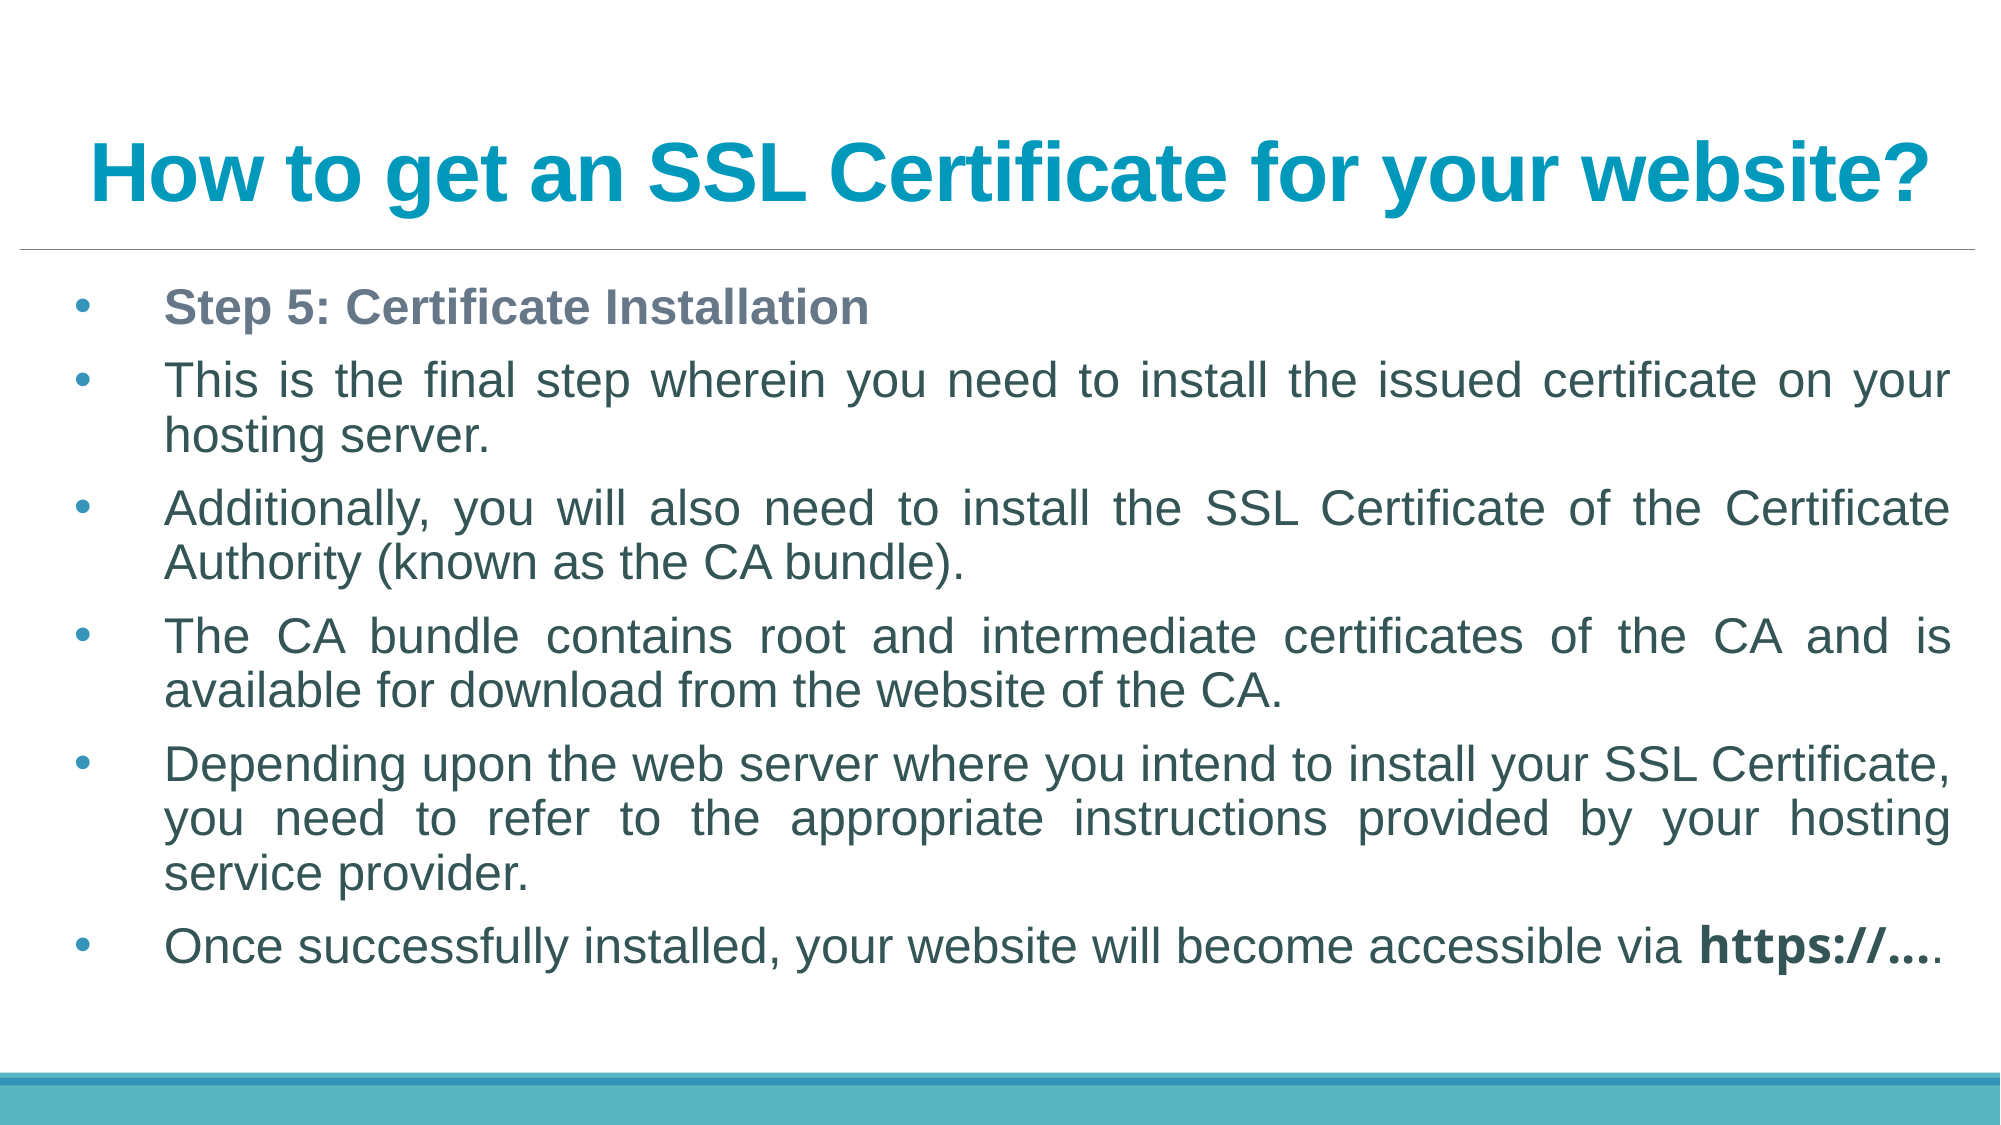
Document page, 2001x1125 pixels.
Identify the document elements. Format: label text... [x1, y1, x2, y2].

list Step 5: Certificate Installation This is the final step wherein you need to install the issued certificate on your hosting server. Additionally, you will also need to install the SSL Certificate of the Certificate Authority (known as the CA bundle). The CA bundle contains root and intermediate certificates of the CA and is available for download from the website of the CA. Depending upon the web server where you intend to install your SSL Certificate, you need to refer to the appropriate instructions provided by your hosting service provider. Once successfully installed, your website will become accessible via https://.... [74, 273, 1955, 1023]
title How to get an SSL Certificate for your website? [74, 47, 1955, 226]
